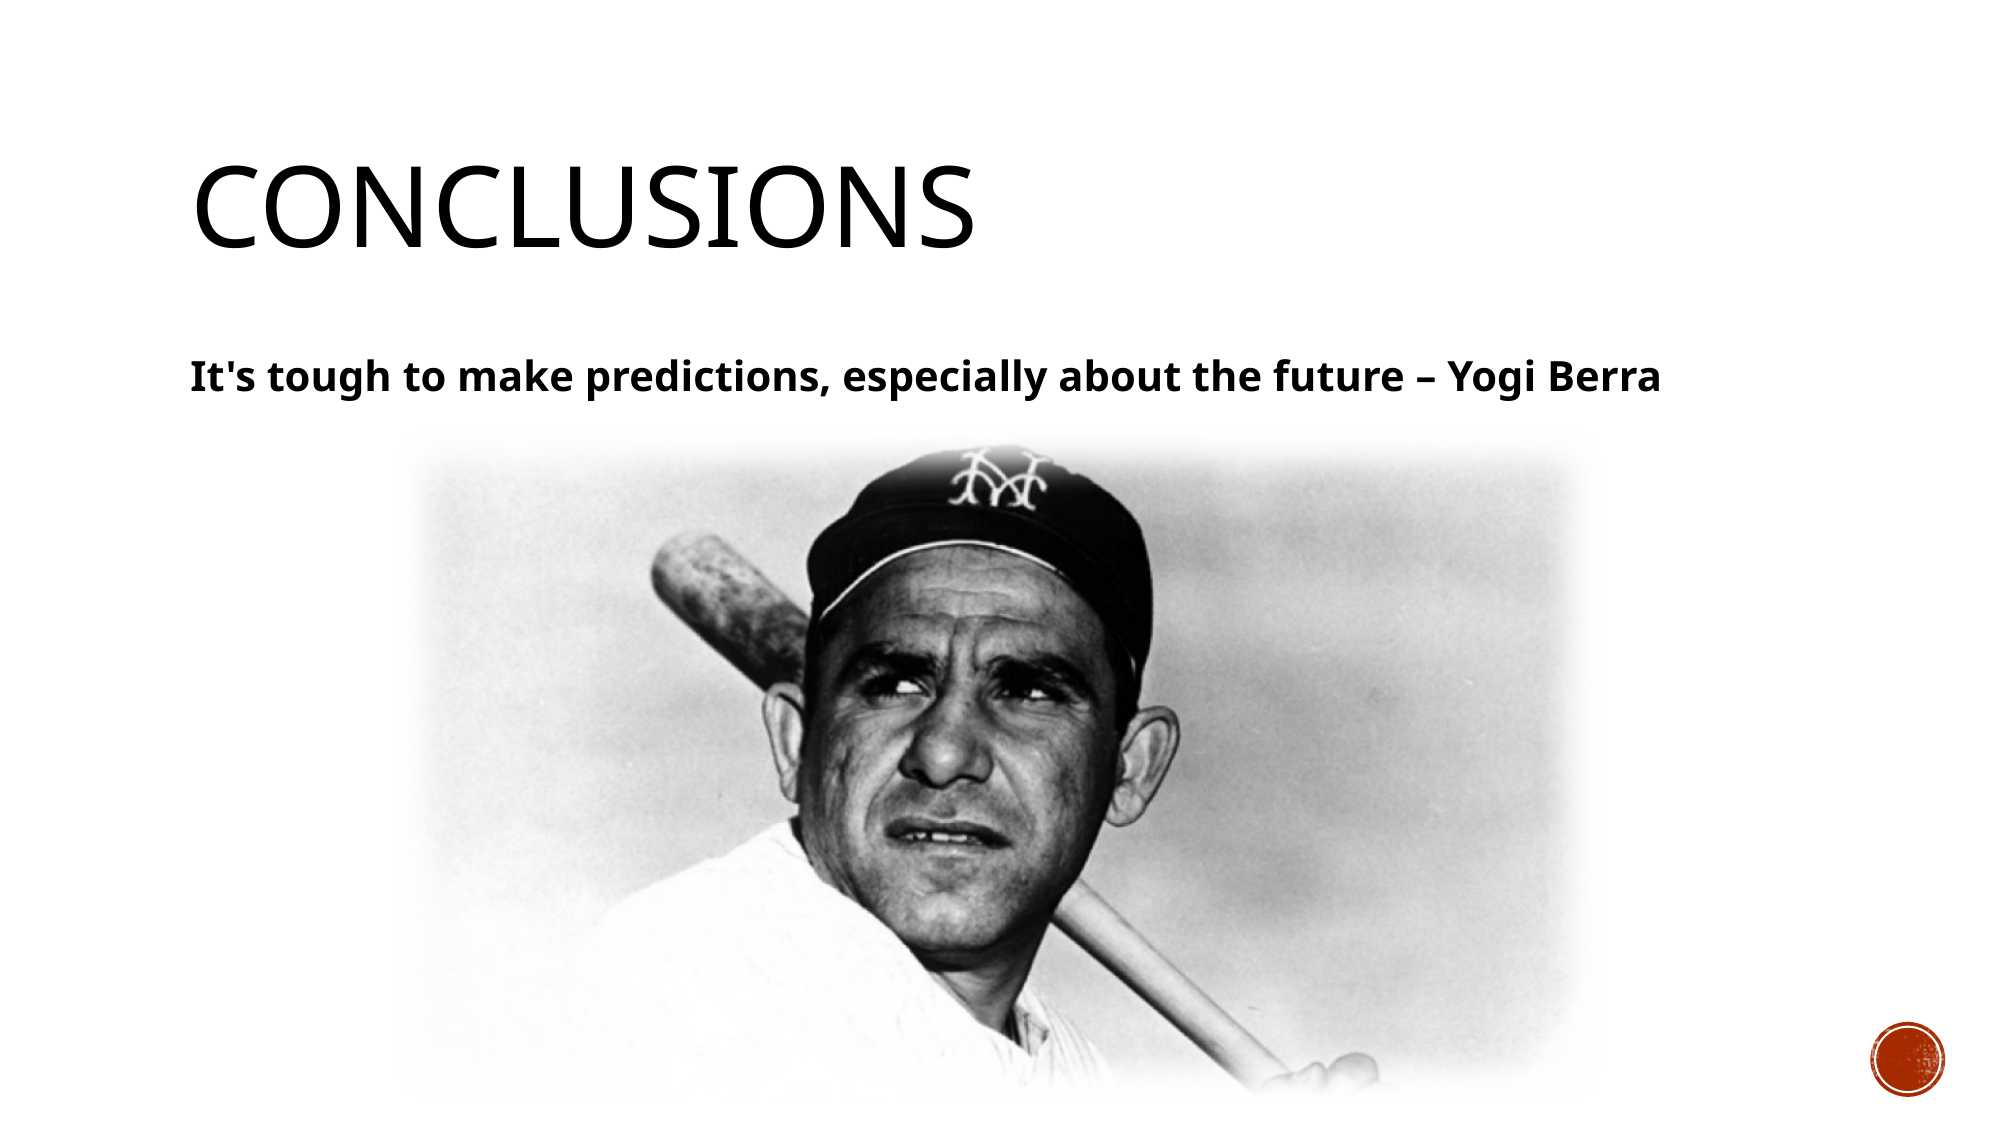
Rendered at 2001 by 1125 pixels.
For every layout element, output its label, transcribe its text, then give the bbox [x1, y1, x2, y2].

title conclusions [175, 79, 1826, 344]
picture [399, 430, 1603, 1100]
list It's tough to make predictions, especially about the future – Yogi Berra [175, 348, 1826, 1013]
